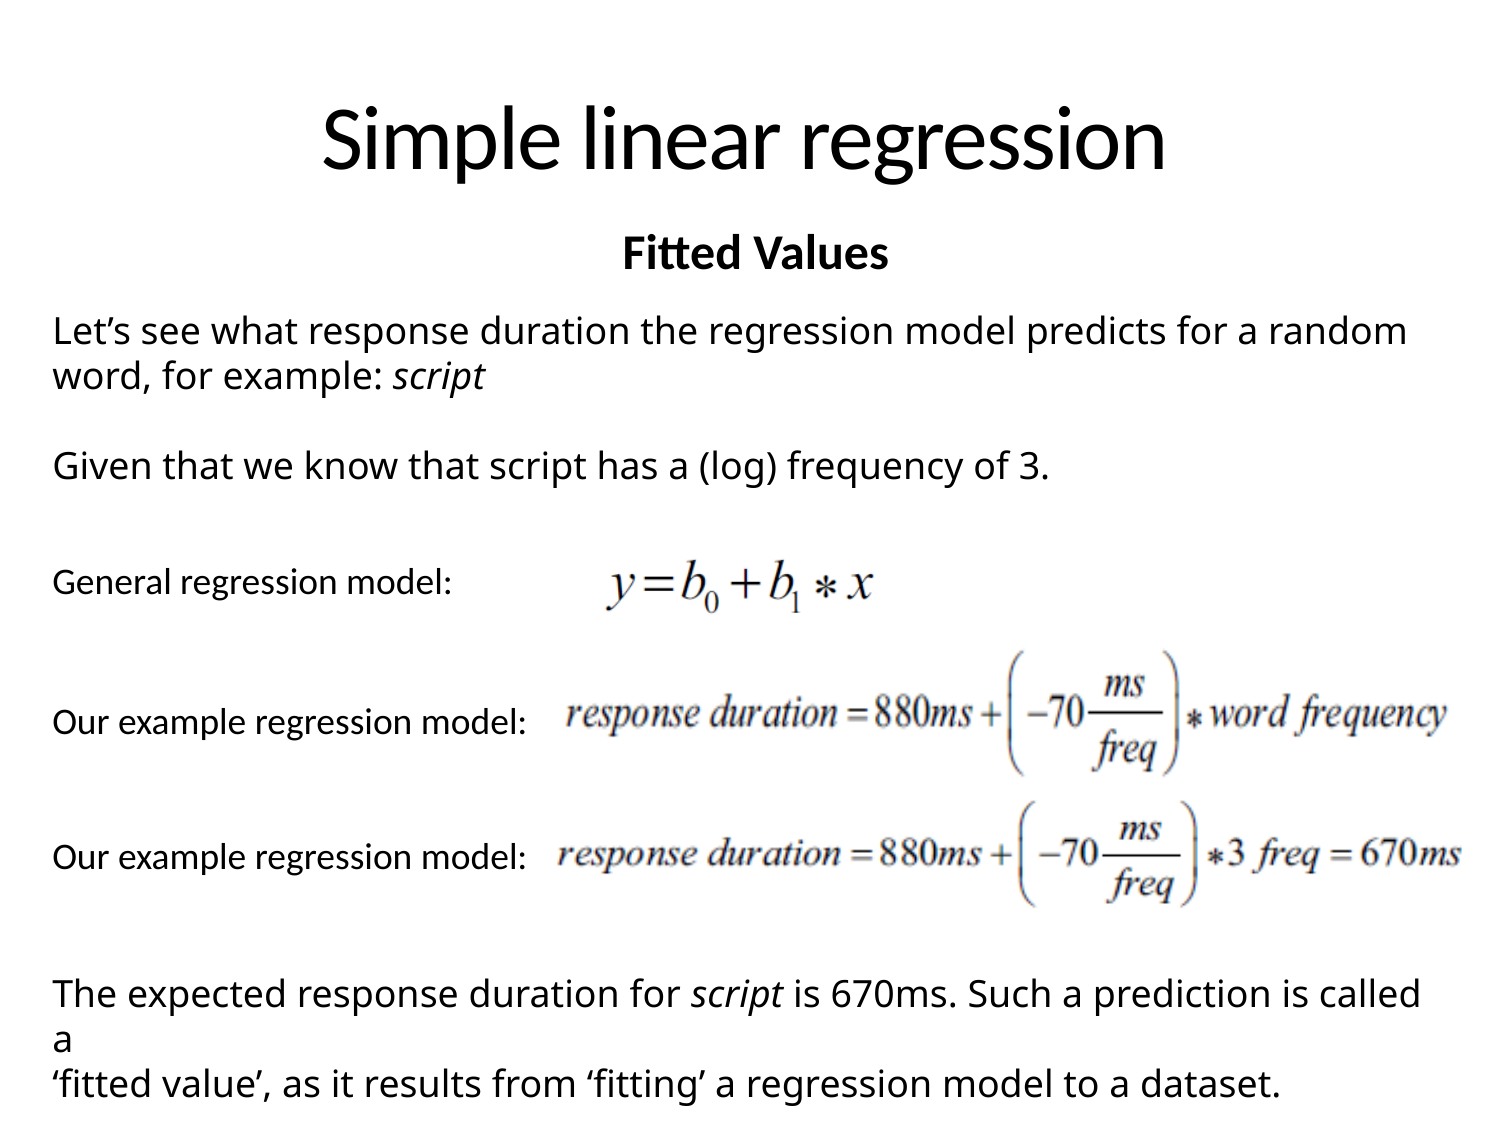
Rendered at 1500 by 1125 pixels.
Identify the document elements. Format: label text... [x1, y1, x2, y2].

text_box Fitted Values [608, 212, 905, 288]
text_box General regression model: [37, 549, 561, 610]
title Simple linear regression [300, 77, 1188, 137]
picture [512, 524, 1500, 938]
text_box Our example regression model: [37, 689, 507, 750]
text_box The expected response duration for script is 670ms. Such a prediction is called a ‘fitted value’, as it results from ‘fitting’ a regression model to a dataset. [37, 962, 1438, 1113]
text_box [50, 137, 1438, 299]
text_box Our example regression model: [37, 824, 532, 885]
text_box Let’s see what response duration the regression model predicts for a random word, for example: script Given that we know that script has a (log) frequency of 3. [37, 299, 1475, 495]
